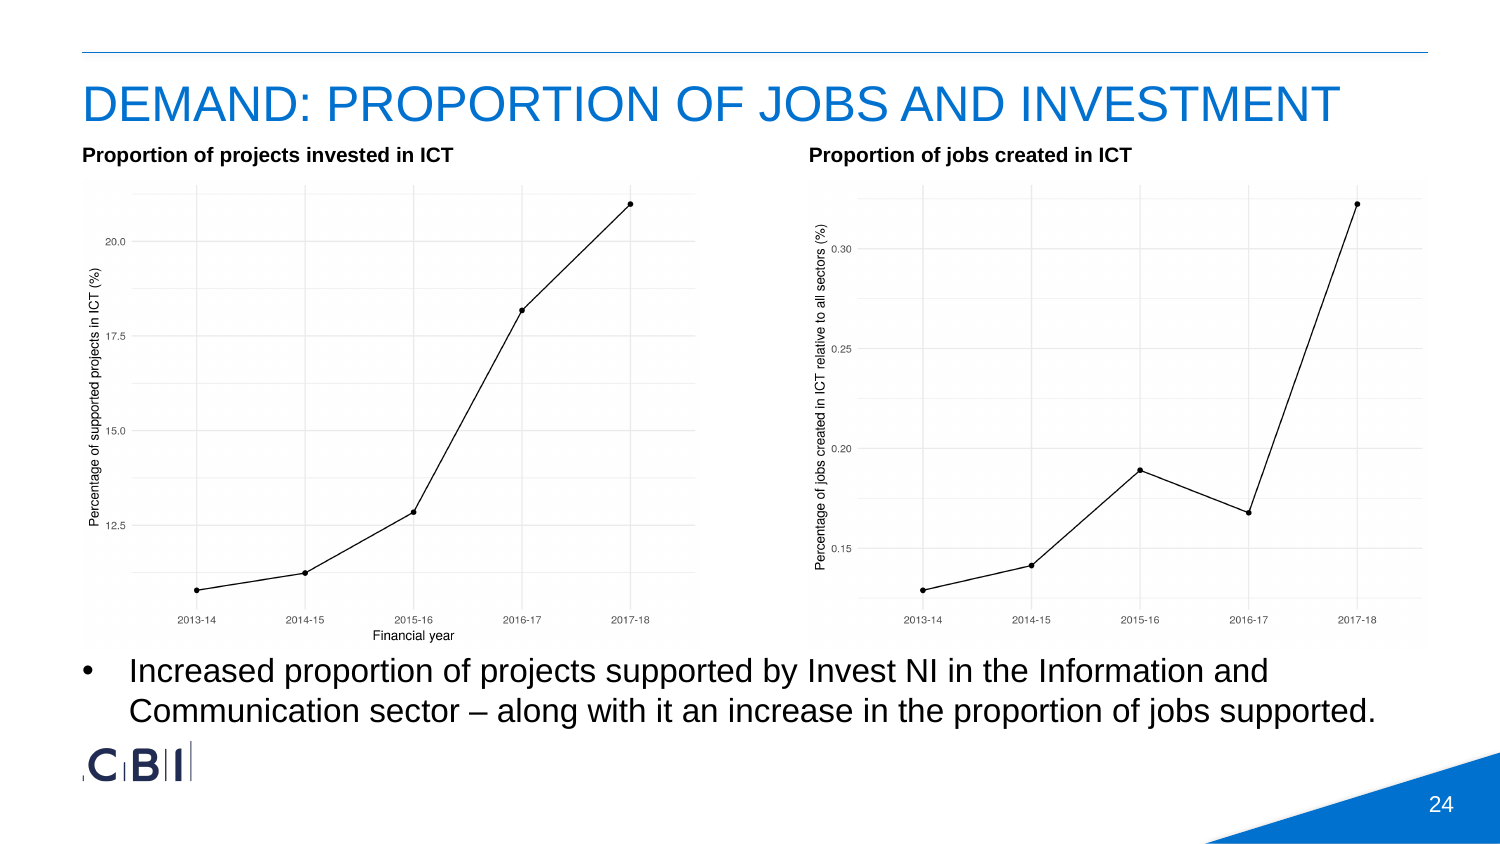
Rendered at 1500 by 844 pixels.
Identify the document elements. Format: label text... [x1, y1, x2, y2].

picture [808, 178, 1429, 650]
text_box Proportion of projects invested in ICT [82, 141, 643, 176]
text_box Increased proportion of projects supported by Invest NI in the Information and Communication sector – along with it an increase in the proportion of jobs supported. [82, 649, 1429, 738]
text_box Proportion of jobs created in ICT [808, 142, 1369, 176]
title Demand: Proportion of jobs and investment [82, 71, 1429, 159]
picture [82, 740, 192, 782]
picture [81, 178, 702, 650]
